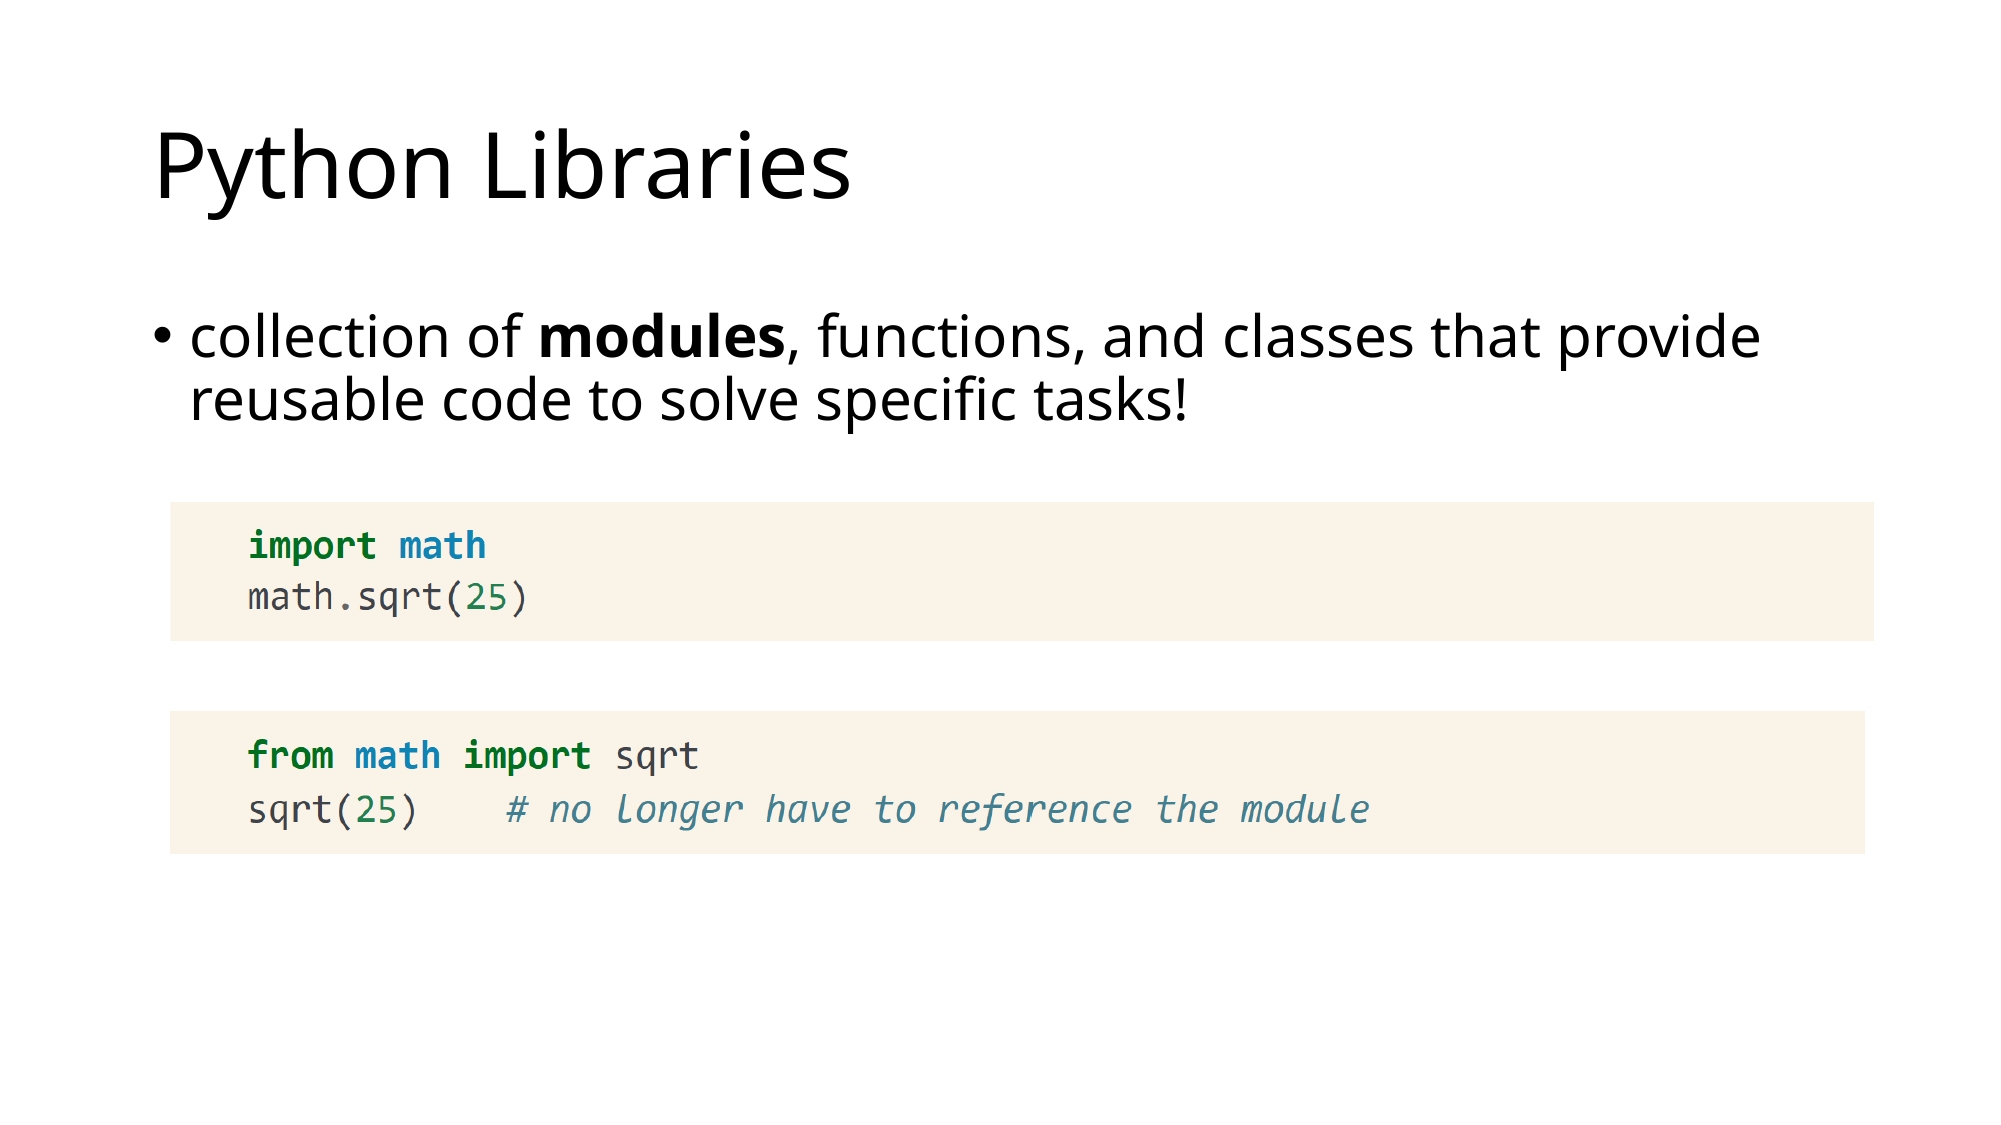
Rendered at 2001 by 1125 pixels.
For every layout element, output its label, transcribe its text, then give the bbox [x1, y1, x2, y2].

picture [157, 490, 1889, 650]
picture [168, 688, 1888, 874]
list collection of modules, functions, and classes that provide reusable code to solve specific tasks! [137, 299, 1863, 1014]
title Python Libraries [137, 59, 1863, 278]
